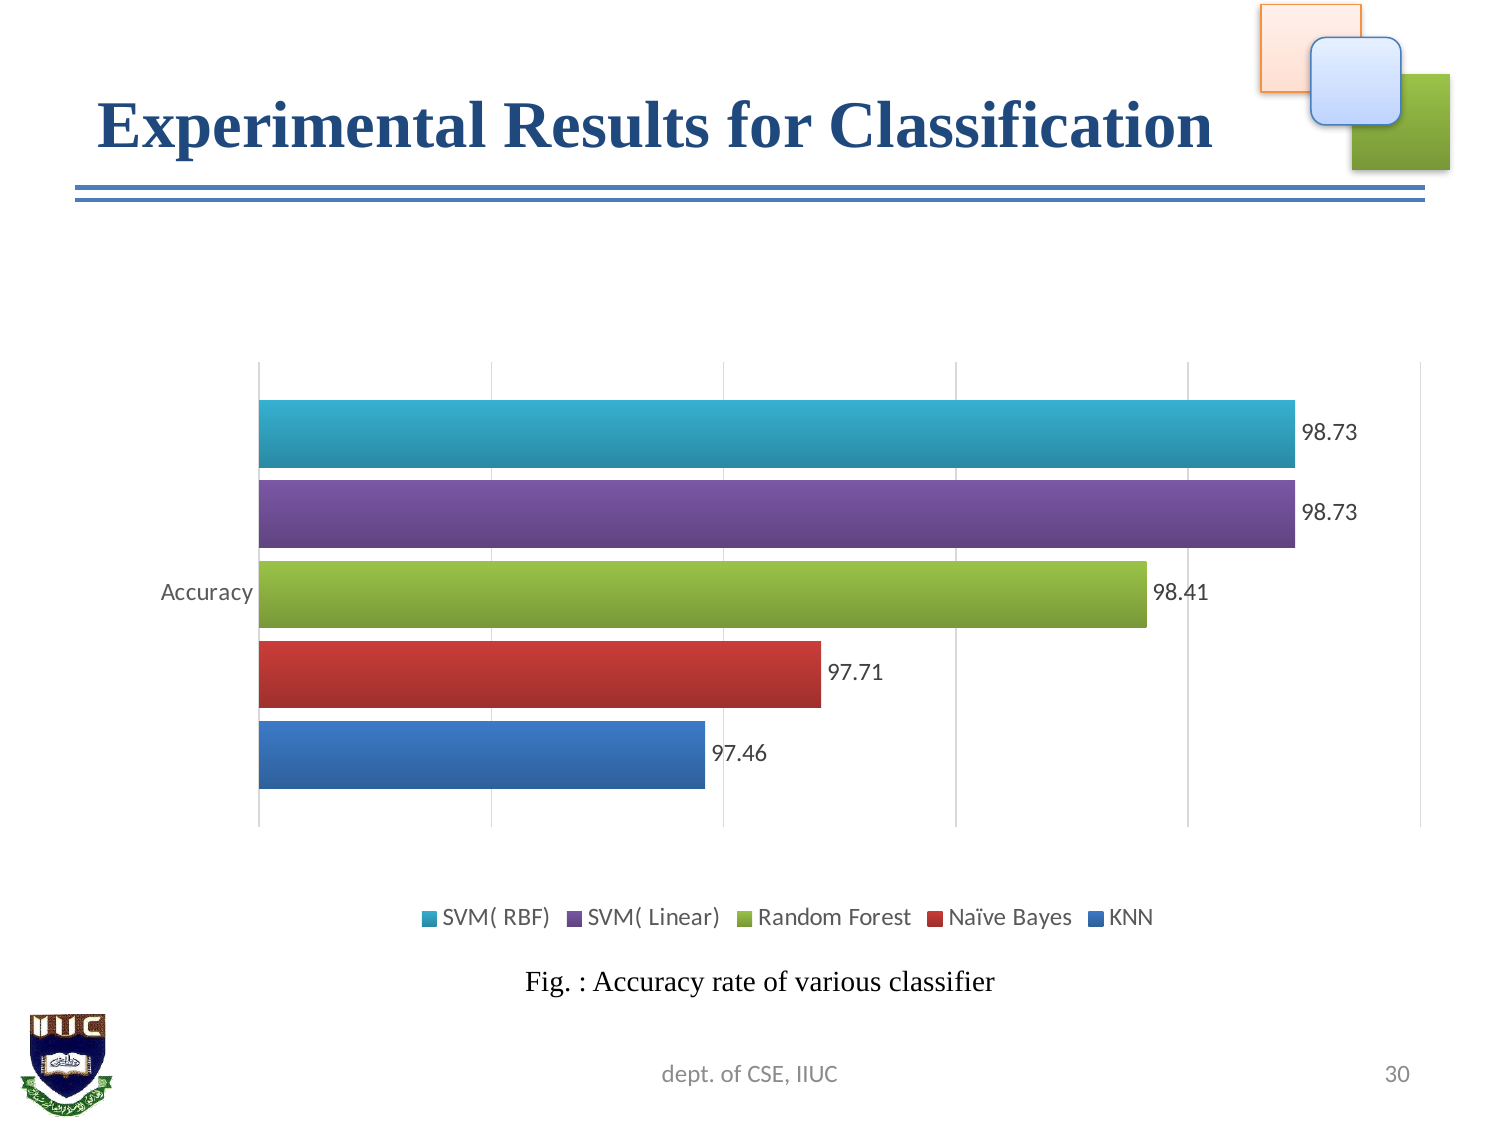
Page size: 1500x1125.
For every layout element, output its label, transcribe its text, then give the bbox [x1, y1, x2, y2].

text_box [1332, 36, 1402, 126]
footer dept. of CSE, IIUC [512, 1042, 988, 1103]
slide_number 30 [1074, 1042, 1425, 1103]
text_box [1260, 4, 1362, 35]
chart [124, 262, 1451, 938]
picture [7, 1005, 126, 1125]
title Experimental Results for Classification [0, 19, 1332, 223]
text_box [1352, 74, 1450, 170]
text_box Fig. : Accuracy rate of various classifier [160, 954, 1361, 1005]
